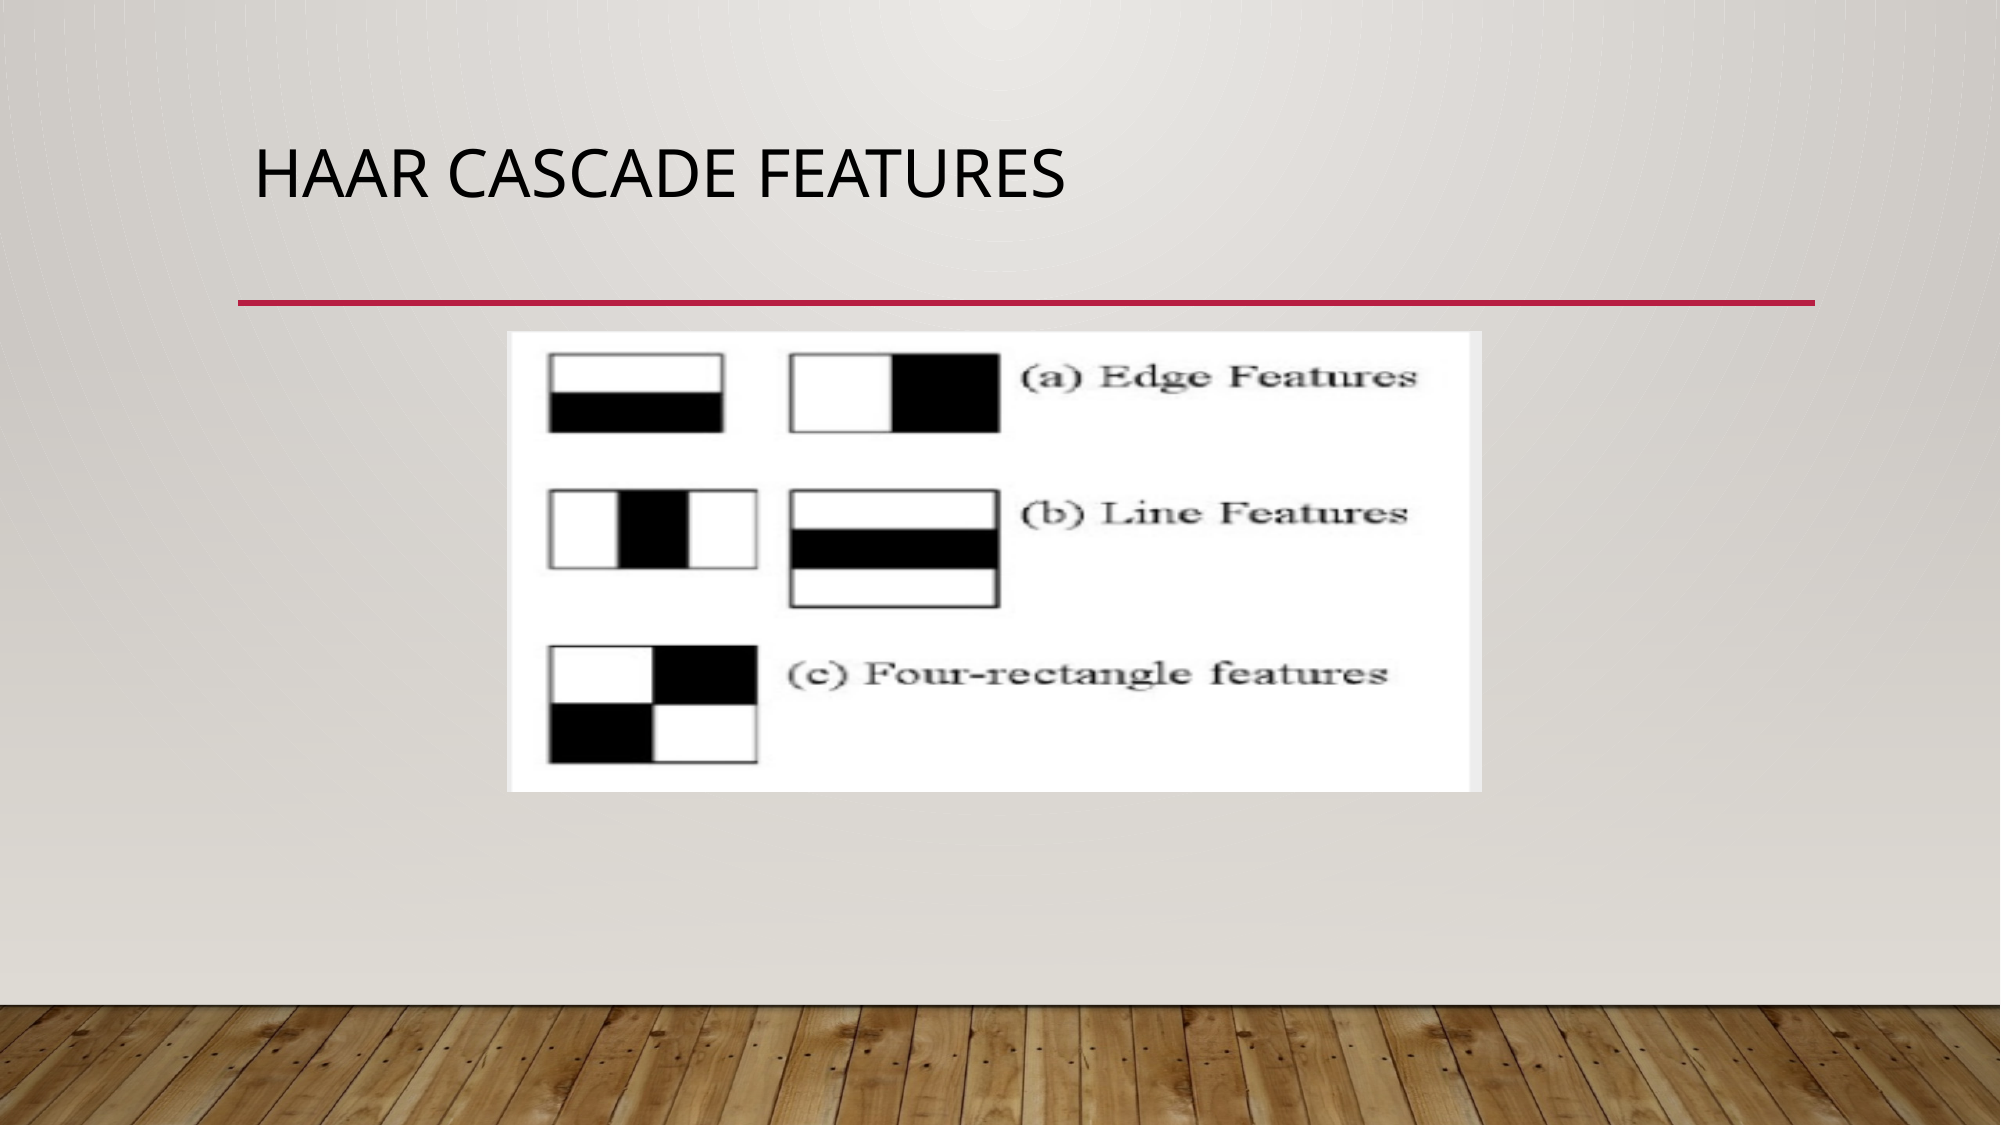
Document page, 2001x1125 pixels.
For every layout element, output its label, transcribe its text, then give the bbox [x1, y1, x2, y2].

picture [0, 1005, 2000, 1125]
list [507, 331, 1482, 792]
title Haar cascade features [238, 131, 1814, 305]
